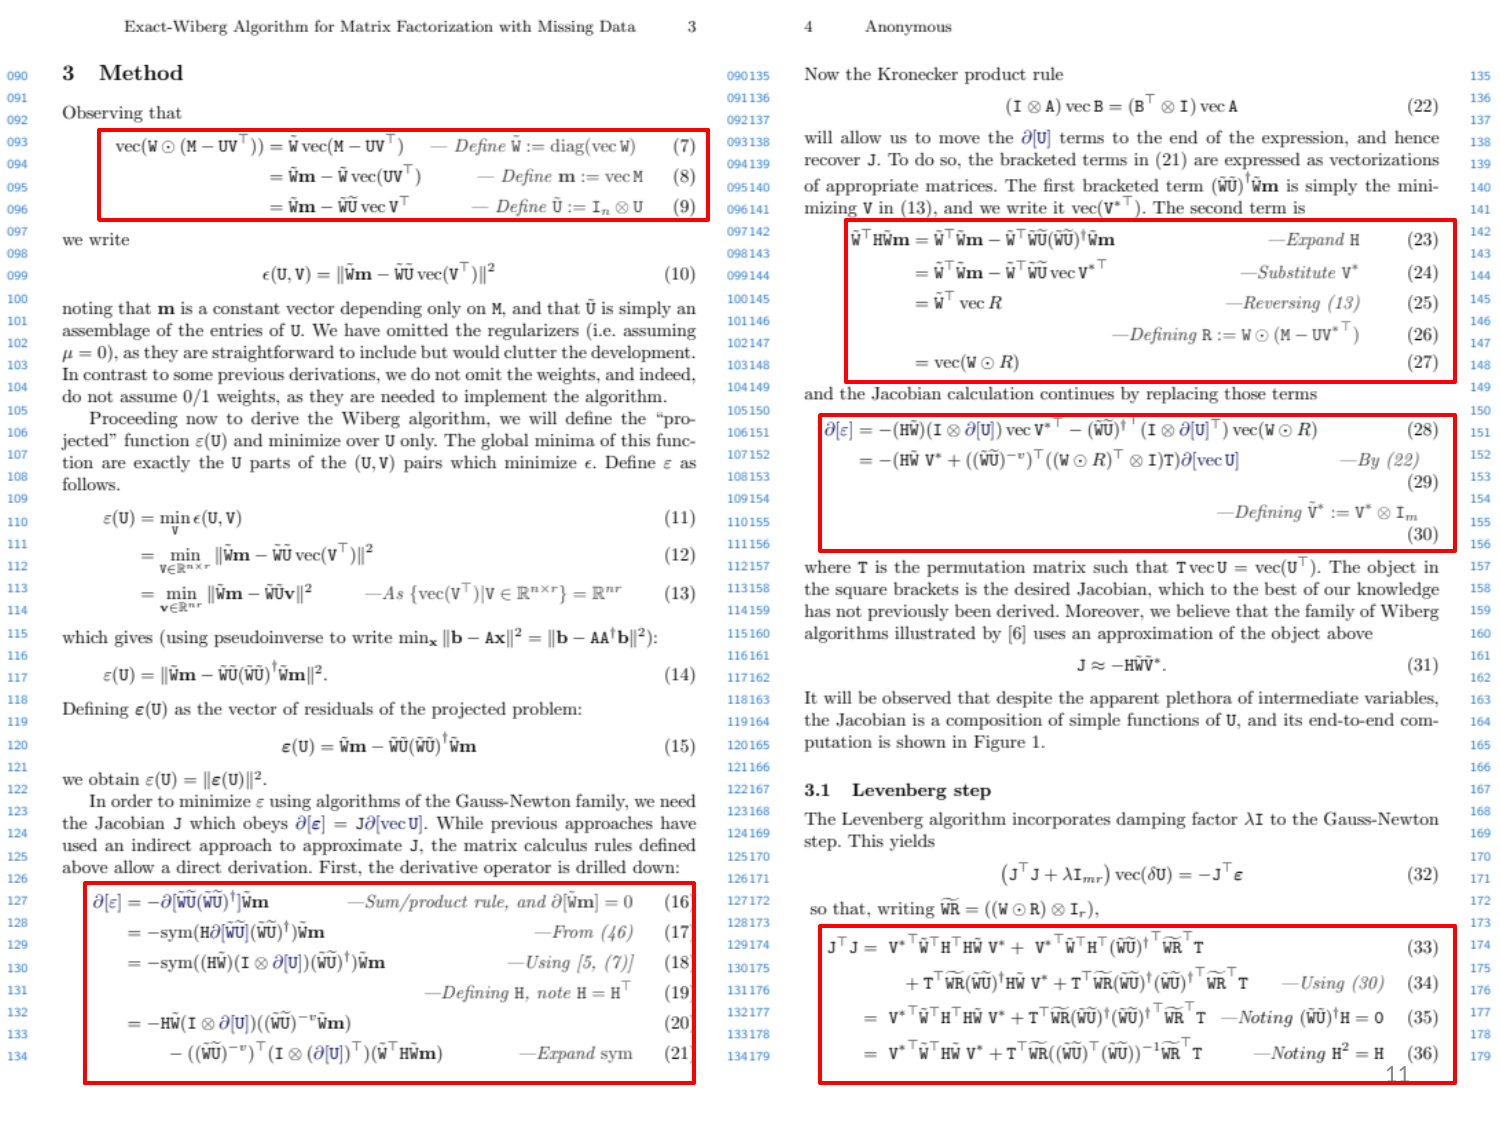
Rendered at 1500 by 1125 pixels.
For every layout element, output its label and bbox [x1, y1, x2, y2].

text_box [0, 0, 1500, 1125]
